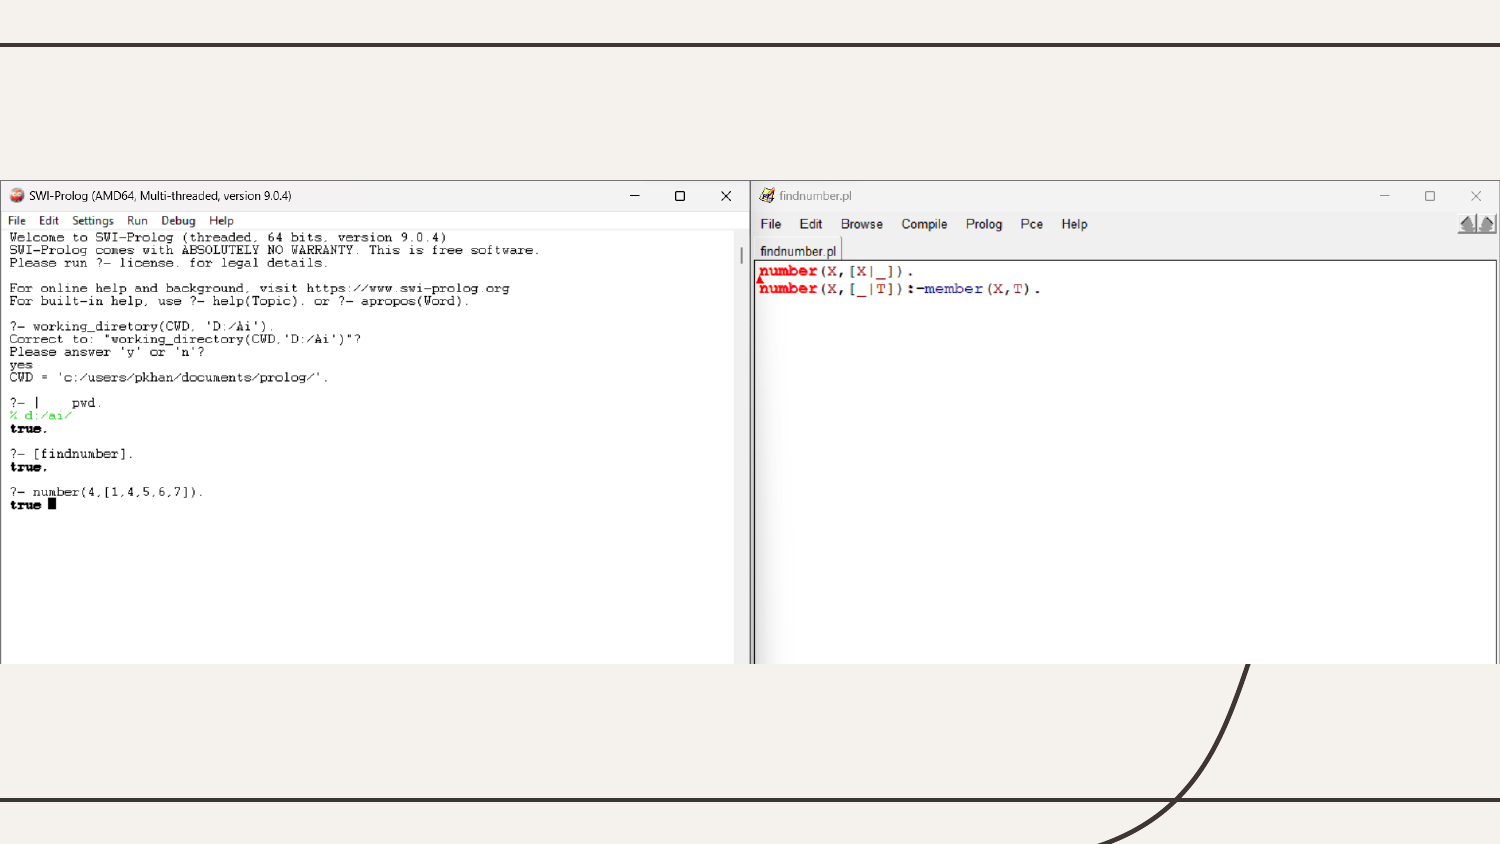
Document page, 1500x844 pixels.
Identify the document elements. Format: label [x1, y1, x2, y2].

picture [0, 180, 1500, 664]
